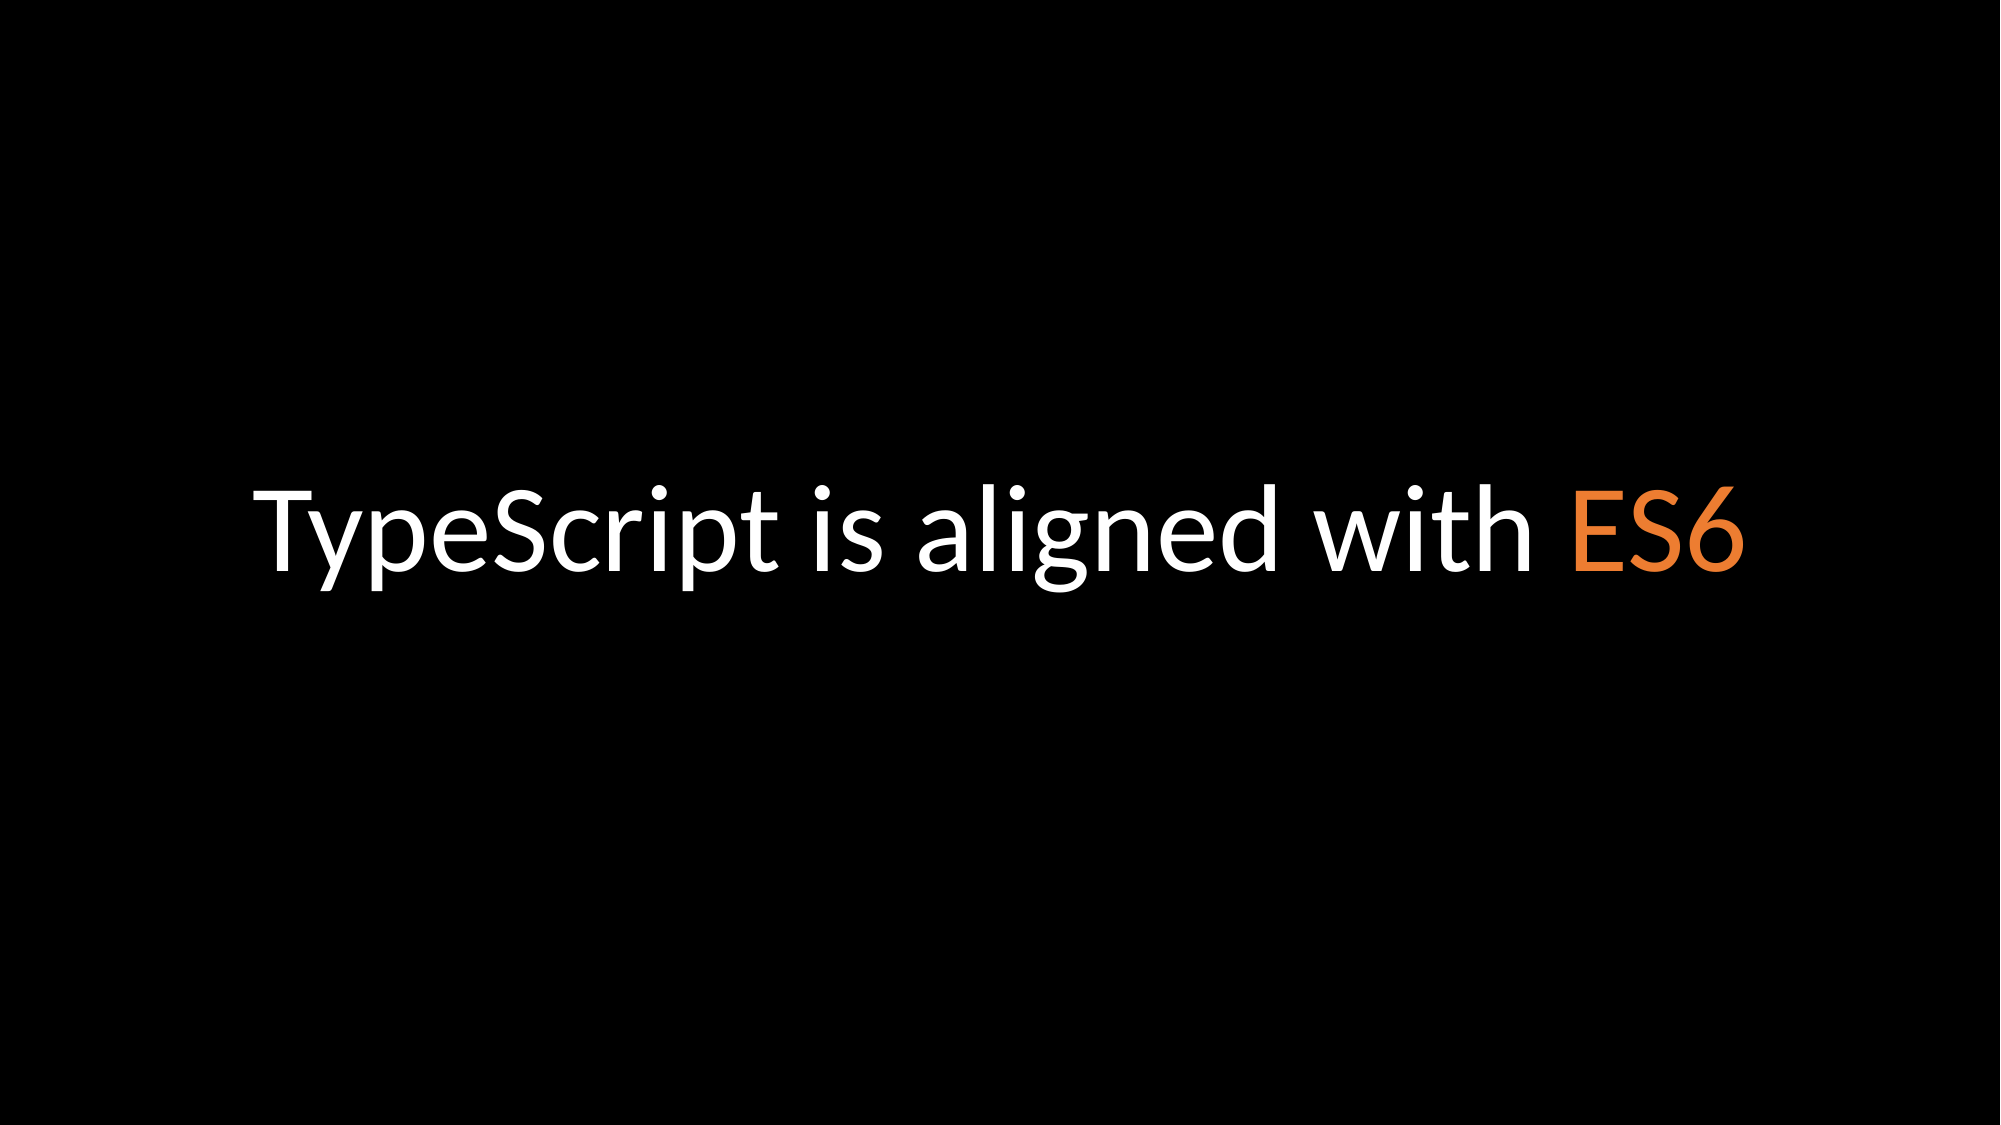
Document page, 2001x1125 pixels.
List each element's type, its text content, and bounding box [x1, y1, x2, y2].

list TypeScript is aligned with ES6 [137, 299, 1863, 763]
